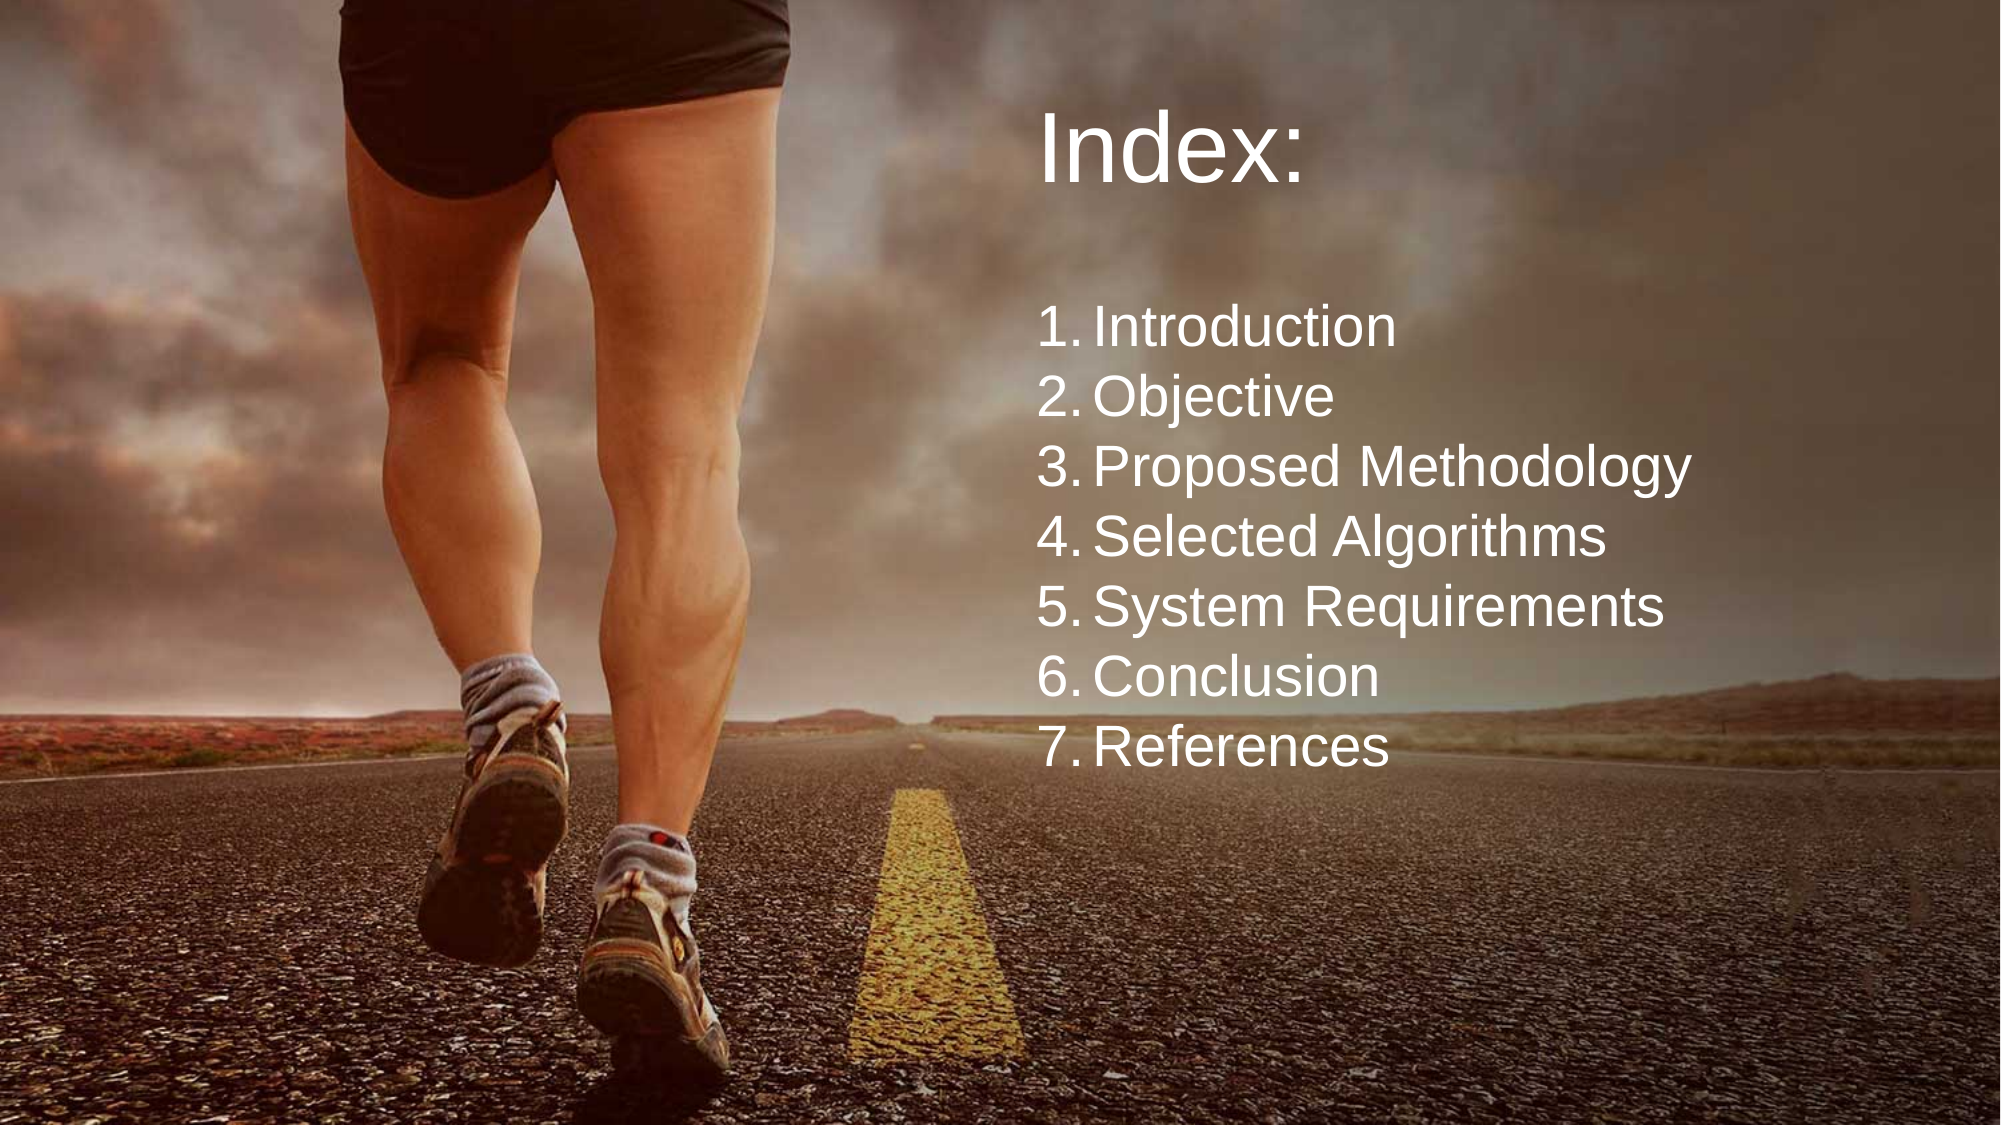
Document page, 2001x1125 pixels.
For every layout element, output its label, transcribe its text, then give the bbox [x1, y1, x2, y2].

picture [0, 0, 2001, 1125]
text_box Index: [1021, 75, 1840, 211]
text_box Introduction Objective Proposed Methodology Selected Algorithms System Requirements Conclusion References [1021, 210, 1785, 786]
